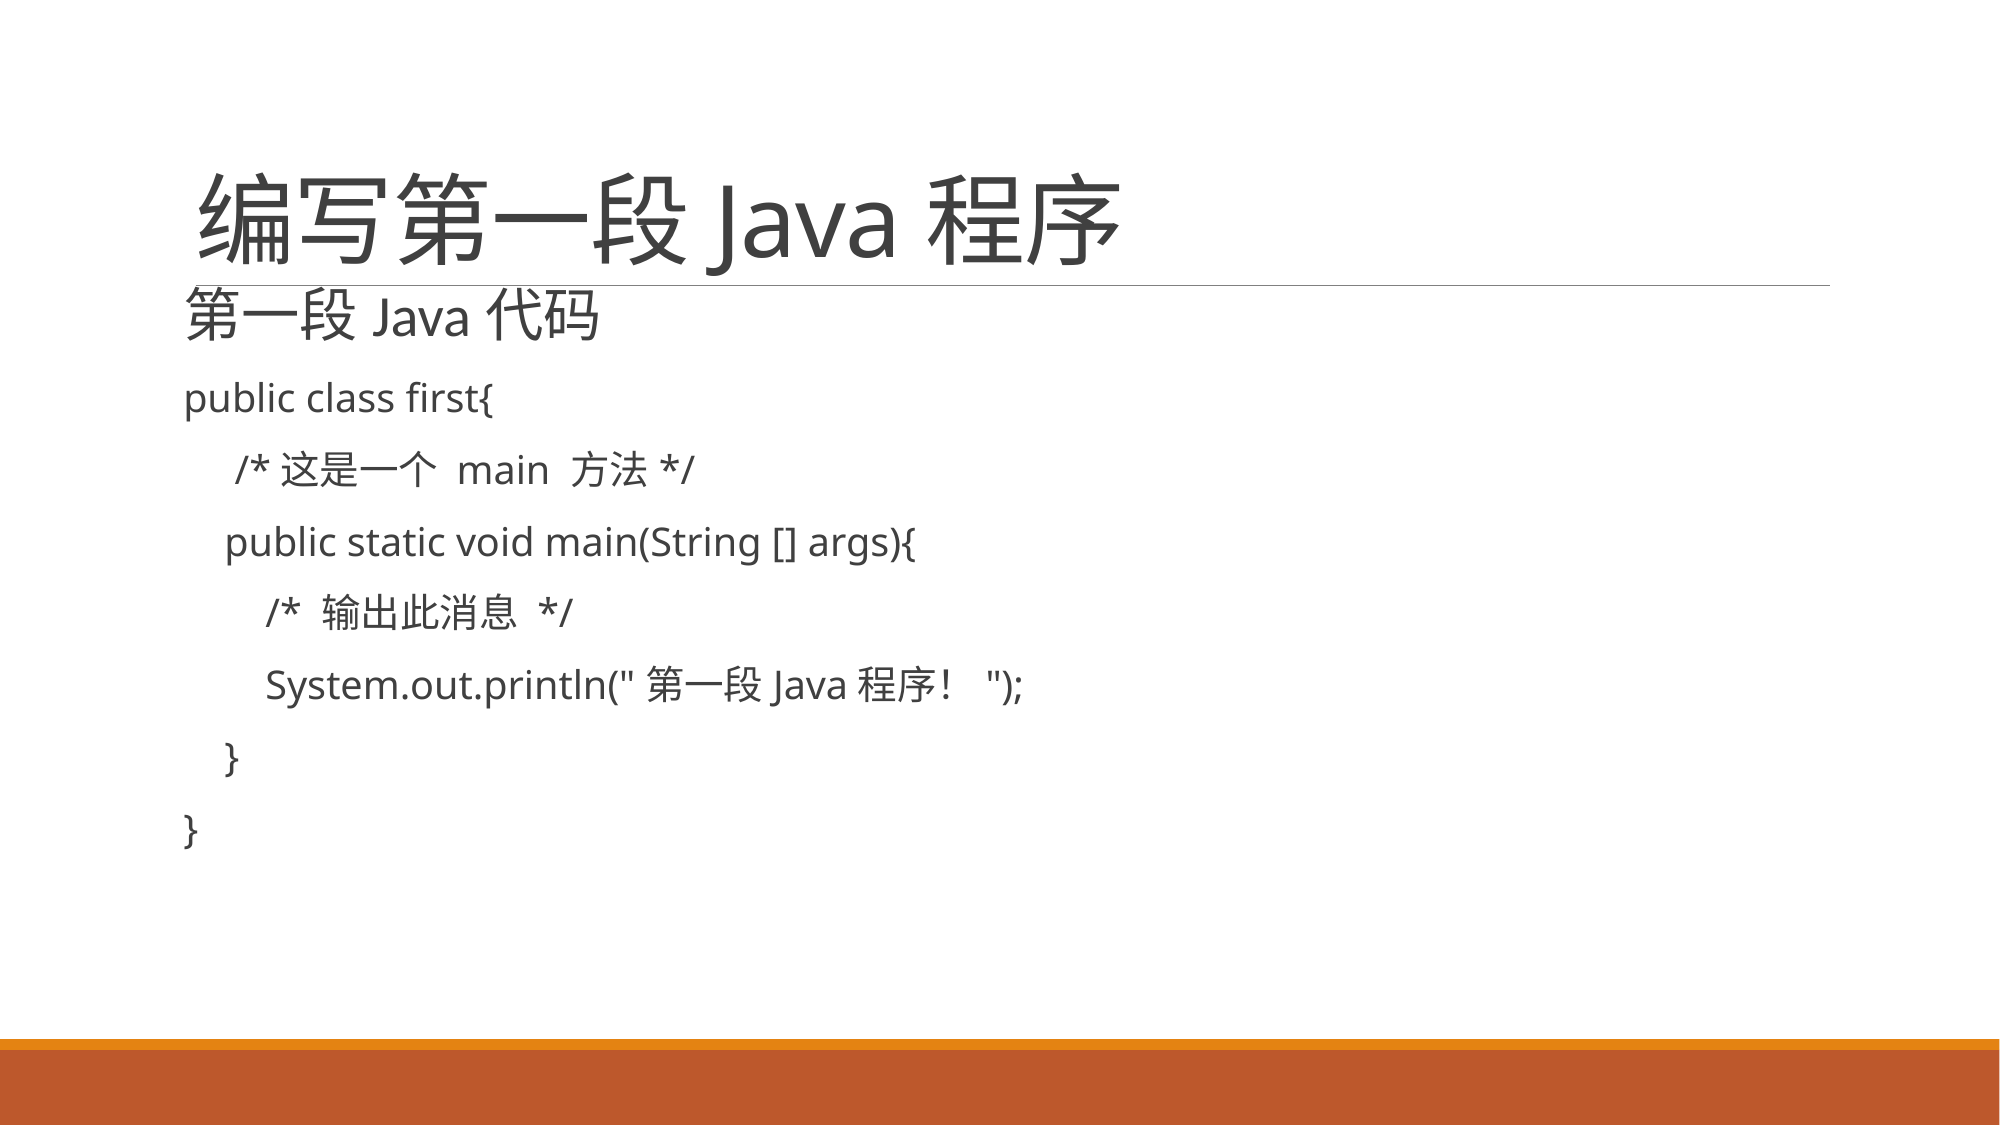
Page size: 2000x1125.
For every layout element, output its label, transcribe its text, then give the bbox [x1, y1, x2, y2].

list 第一段Java代码 public class first{ /*这是一个 main 方法*/ public static void main(String [] args){ /* 输出此消息 */ System.out.println("第一段Java程序！"); } } [183, 279, 1922, 1013]
title 编写第一段Java程序 [179, 47, 1830, 285]
